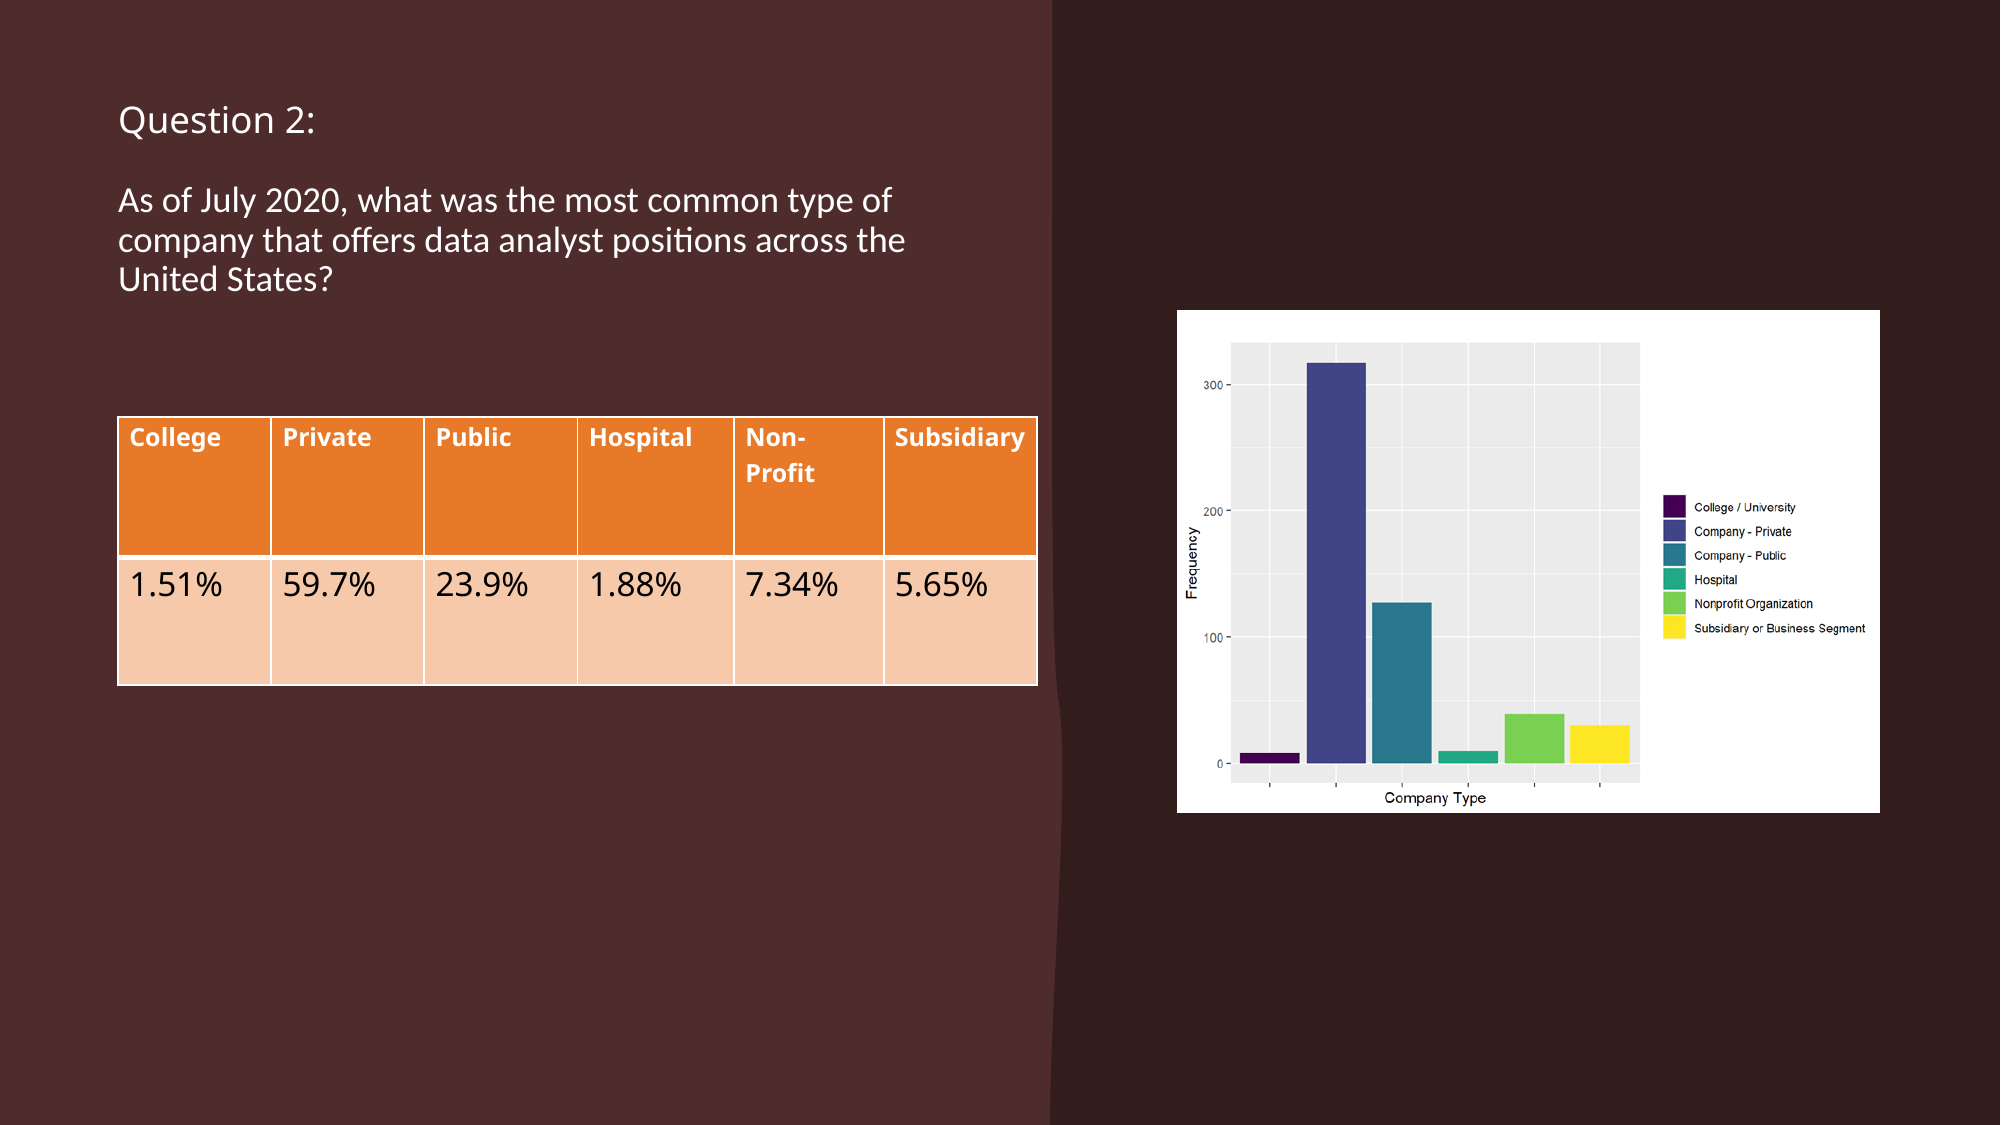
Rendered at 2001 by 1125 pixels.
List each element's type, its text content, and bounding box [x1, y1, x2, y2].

table_header College [119, 418, 270, 555]
table_cell 1.88% [578, 560, 733, 684]
table_cell 5.65% [885, 560, 1036, 684]
table_header Non-Profit [735, 418, 883, 555]
table_header Public [425, 418, 577, 555]
table_header Private [272, 418, 423, 555]
table_cell 23.9% [425, 560, 577, 684]
picture [1177, 310, 1880, 814]
title Question 2: As of July 2020, what was the most common type of company that offers data analyst positions across the United States? [118, 101, 937, 344]
table_header Hospital [578, 418, 733, 555]
table_cell 1.51% [119, 560, 270, 684]
table_header Subsidiary [885, 418, 1036, 555]
table_cell 59.7% [272, 560, 423, 684]
table_cell 7.34% [735, 560, 883, 684]
text_box [1048, 0, 2000, 1125]
text_box [0, 0, 1061, 1125]
